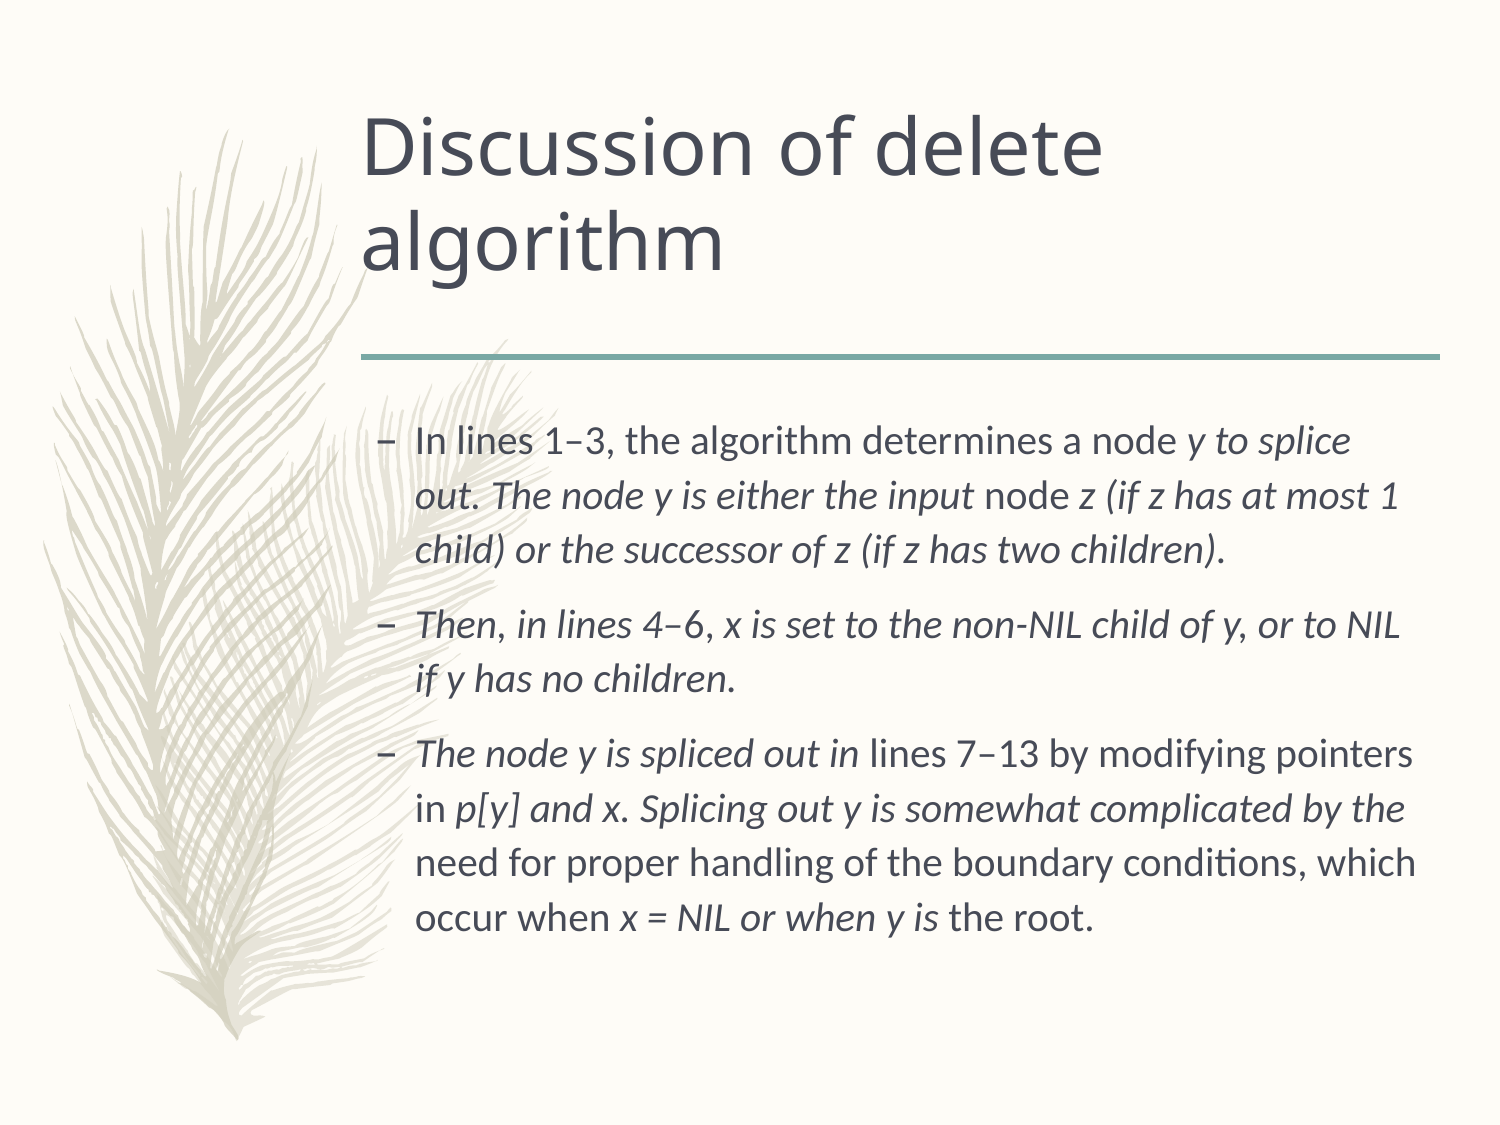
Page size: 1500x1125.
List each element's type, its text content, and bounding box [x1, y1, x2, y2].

title Discussion of delete algorithm [345, 93, 1440, 350]
list In lines 1–3, the algorithm determines a node y to splice out. The node y is either the input node z (if z has at most 1 child) or the successor of z (if z has two children). Then, in lines 4–6, x is set to the non-NIL child of y, or to NIL if y has no children. The node y is spliced out in lines 7–13 by modifying pointers in p[y] and x. Splicing out y is somewhat complicated by the need for proper handling of the boundary conditions, which occur when x = NIL or when y is the root. [360, 399, 1440, 999]
